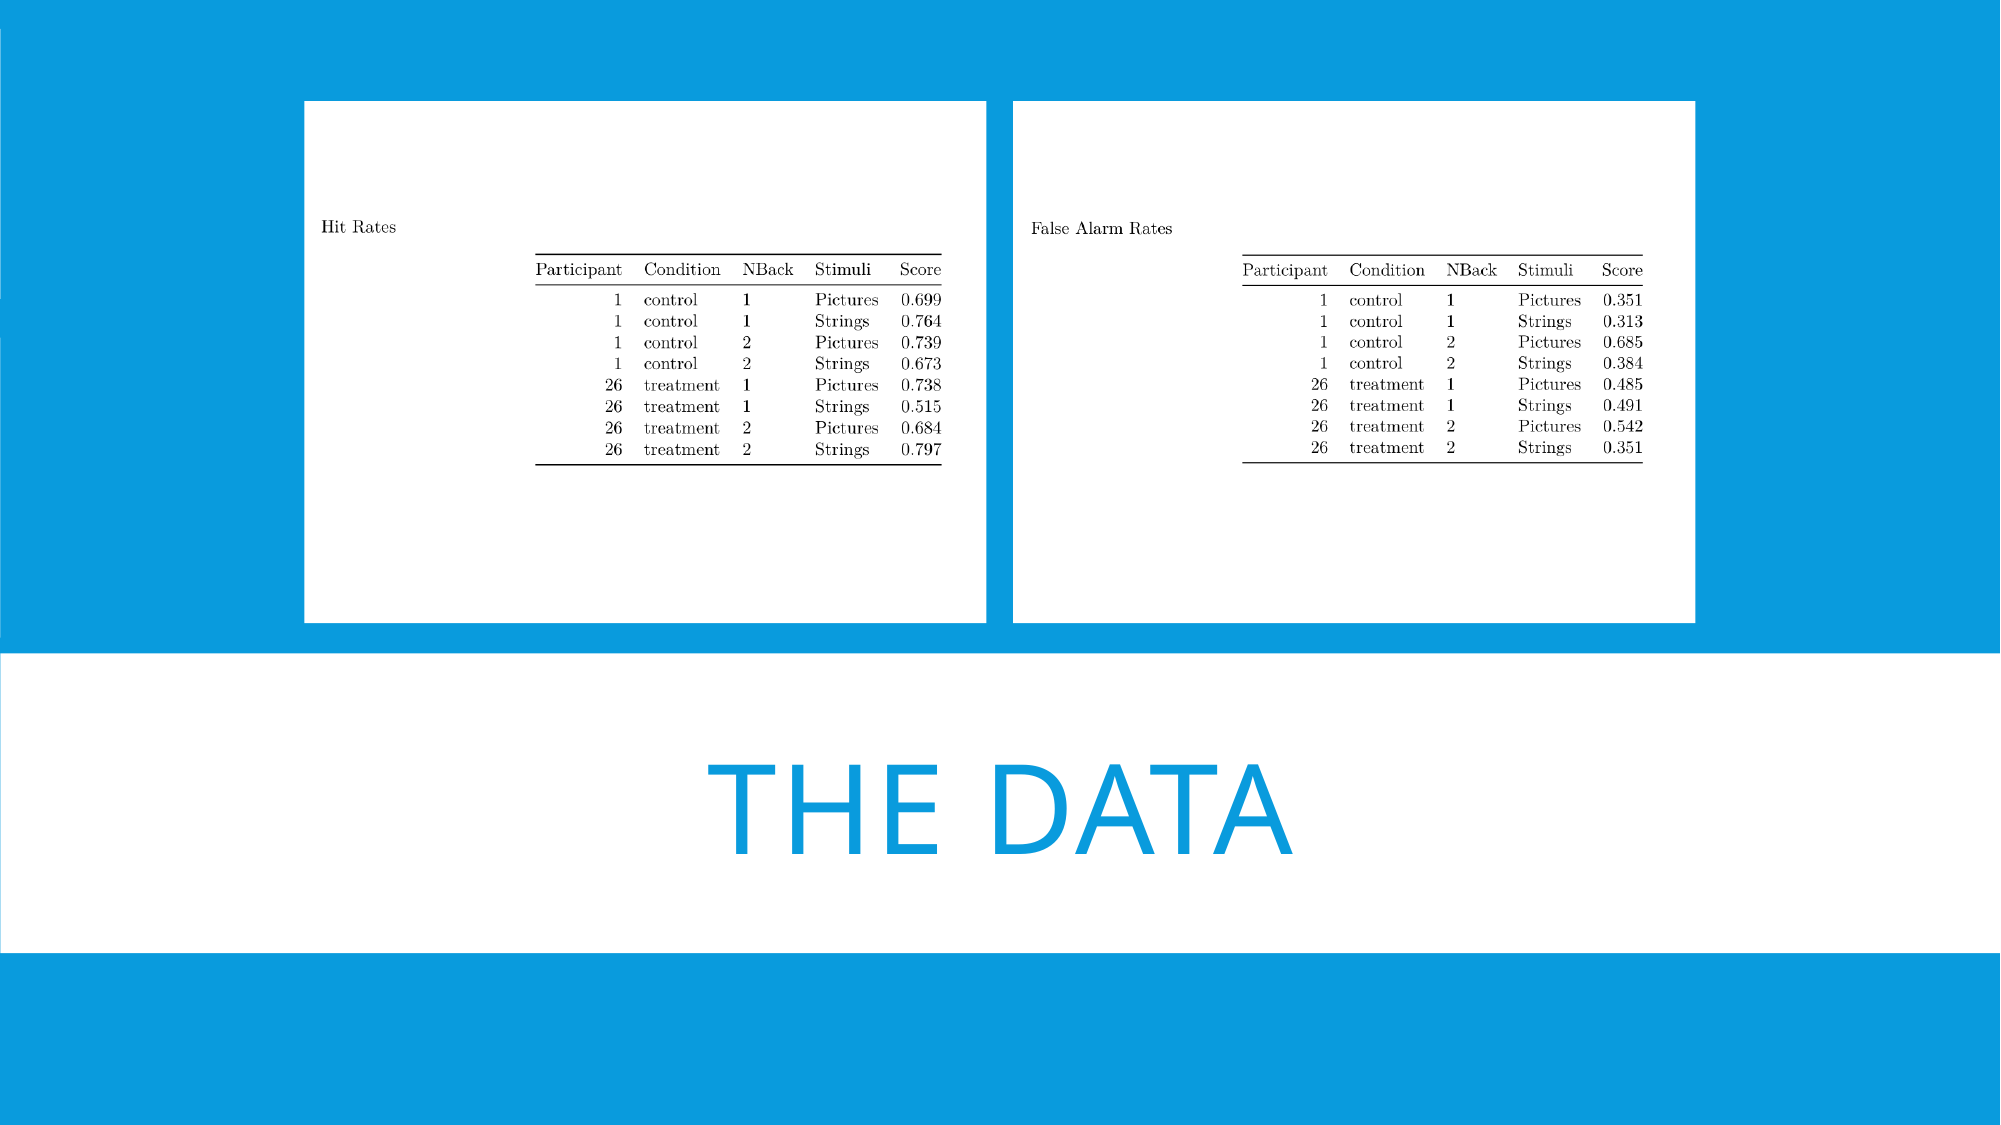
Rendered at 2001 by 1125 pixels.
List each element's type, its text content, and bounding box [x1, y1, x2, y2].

text_box [0, 954, 2000, 1125]
title The data [60, 675, 1942, 962]
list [308, 208, 973, 476]
text_box [0, 0, 2000, 652]
text_box [1012, 100, 1696, 624]
text_box [303, 100, 987, 624]
text_box [0, 652, 2000, 954]
picture [1025, 208, 1692, 482]
